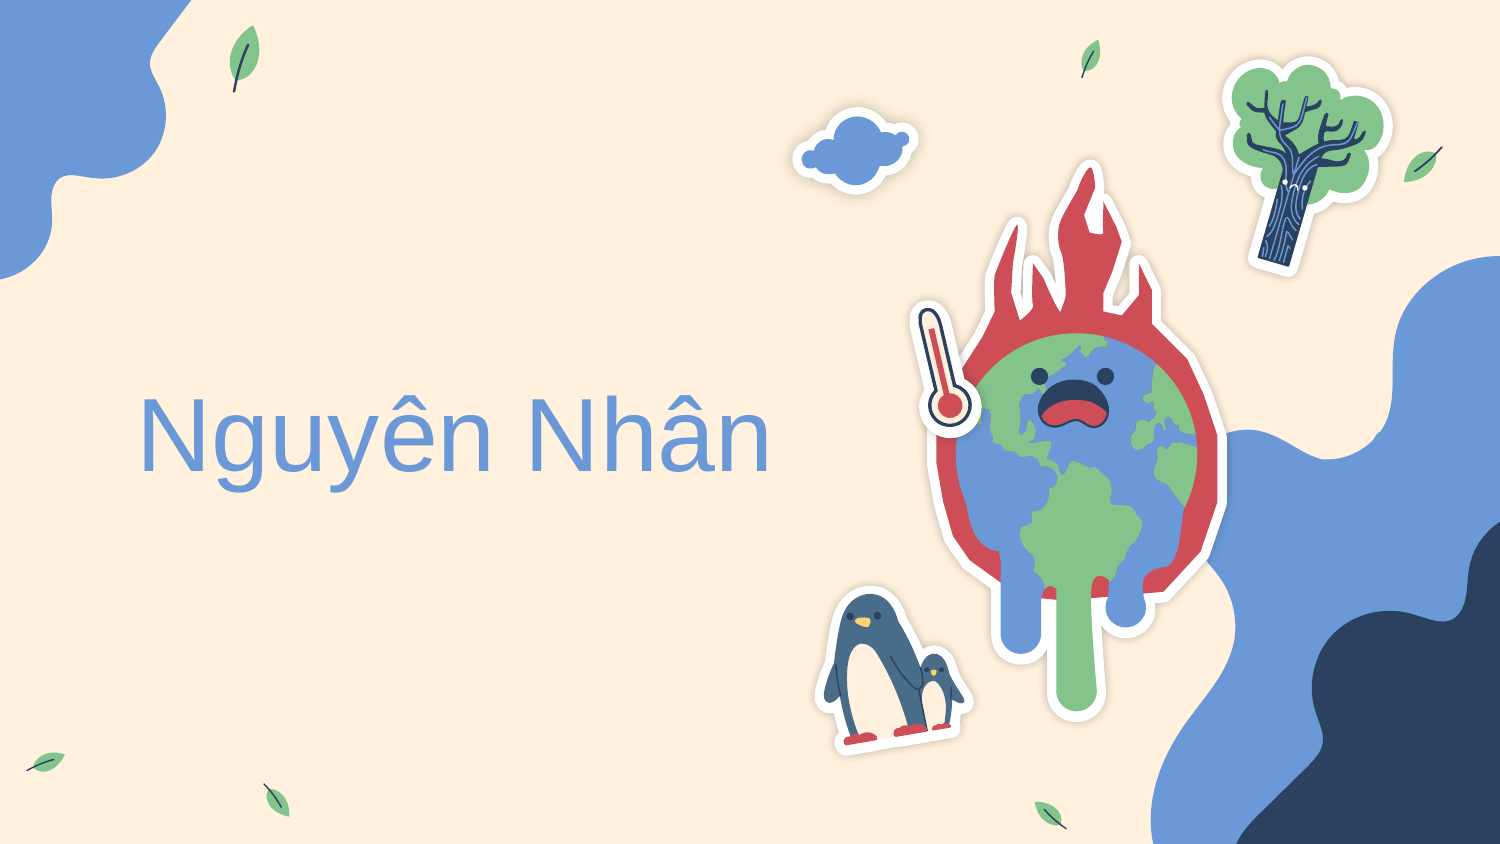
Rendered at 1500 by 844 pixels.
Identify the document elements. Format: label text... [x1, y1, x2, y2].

title Nguyên Nhân [121, 360, 876, 499]
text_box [919, 305, 964, 431]
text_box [936, 167, 1218, 714]
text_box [1213, 63, 1372, 265]
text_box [818, 591, 958, 739]
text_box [800, 116, 912, 185]
